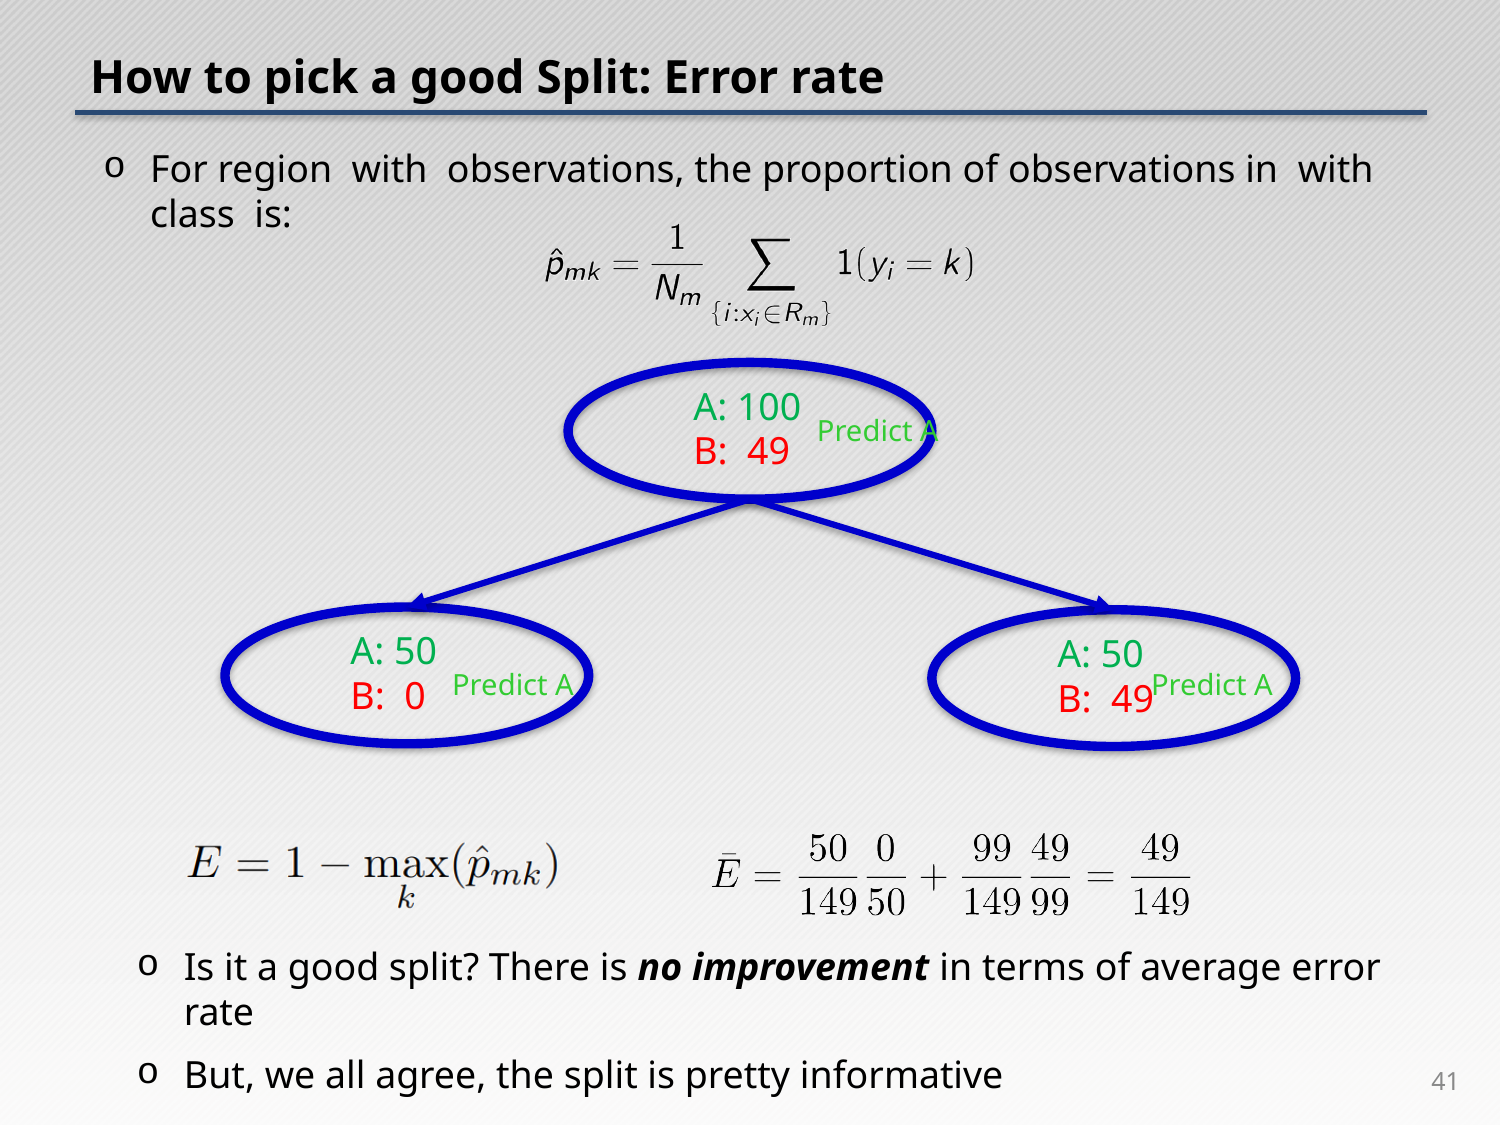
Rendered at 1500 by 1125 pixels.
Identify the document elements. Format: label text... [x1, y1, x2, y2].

text_box Is it a good split? There is no improvement in terms of average error rate But, we all agree, the split is pretty informative [92, 933, 1408, 1056]
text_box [931, 609, 1296, 747]
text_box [749, 498, 1114, 610]
text_box [58, 135, 1482, 355]
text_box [406, 498, 748, 608]
picture [0, 0, 1500, 1125]
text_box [224, 606, 589, 745]
text_box [73, 902, 1497, 1025]
title How to pick a good Split: Error rate [74, 37, 1426, 113]
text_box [567, 362, 933, 497]
slide_number 41 [1125, 1052, 1475, 1113]
